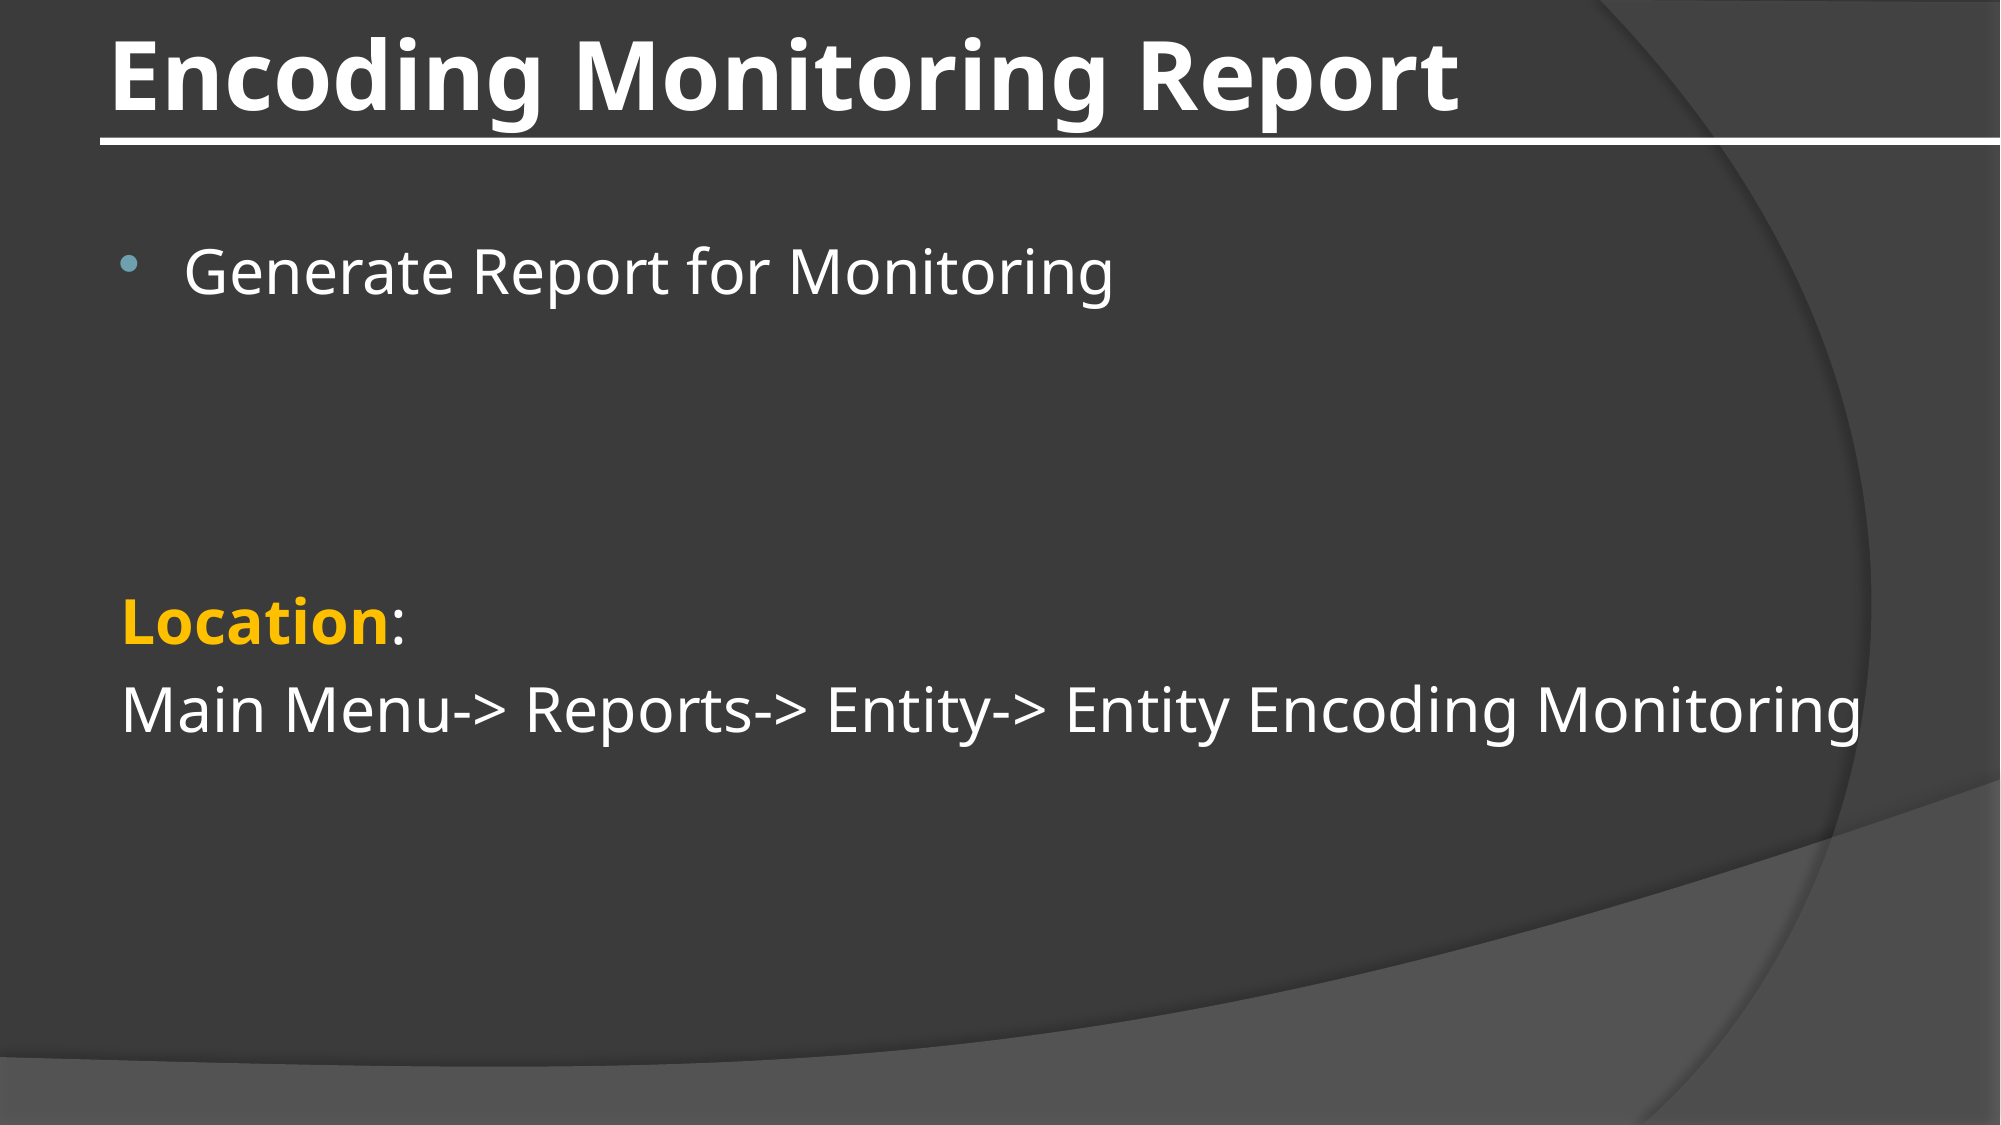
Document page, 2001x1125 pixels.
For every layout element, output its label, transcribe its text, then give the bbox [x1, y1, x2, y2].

text_box [99, 136, 2000, 147]
text_box Generate Report for Monitoring Location: Main Menu-> Reports-> Entity-> Entity Encoding Monitoring [99, 224, 1975, 1100]
title Encoding Monitoring Report [99, 7, 1888, 138]
